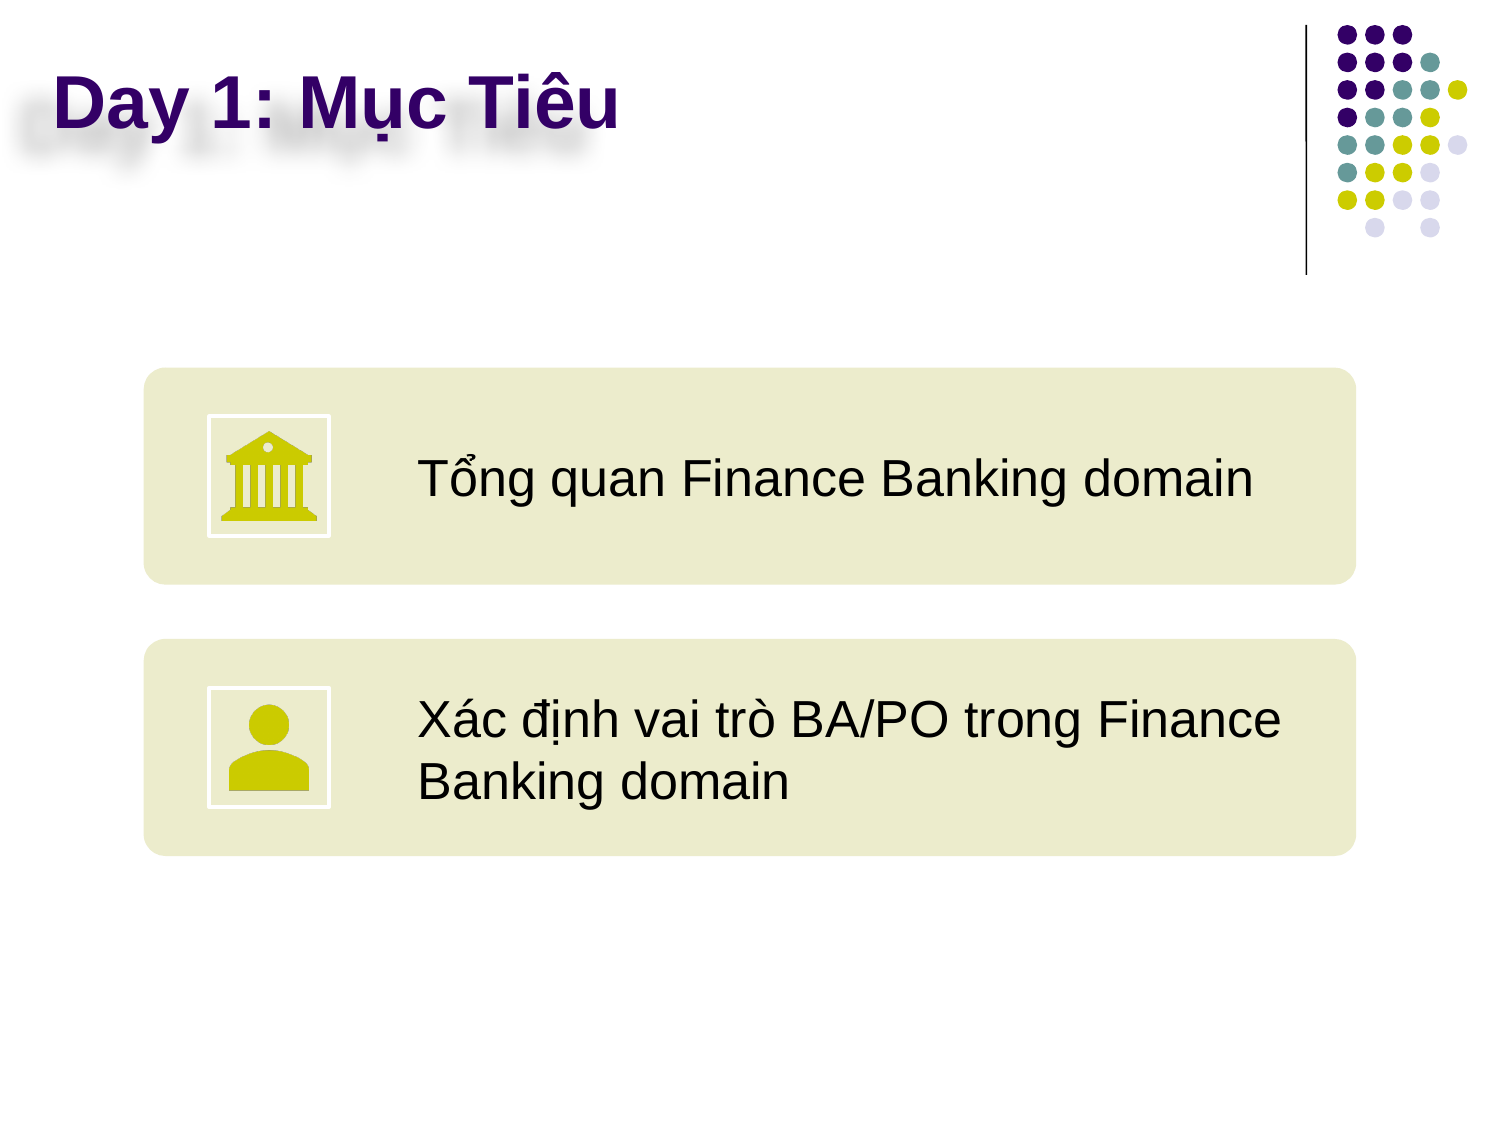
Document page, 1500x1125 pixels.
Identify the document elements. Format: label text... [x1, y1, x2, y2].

title Day 1: Mục Tiêu [37, 37, 1300, 152]
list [143, 249, 1357, 974]
